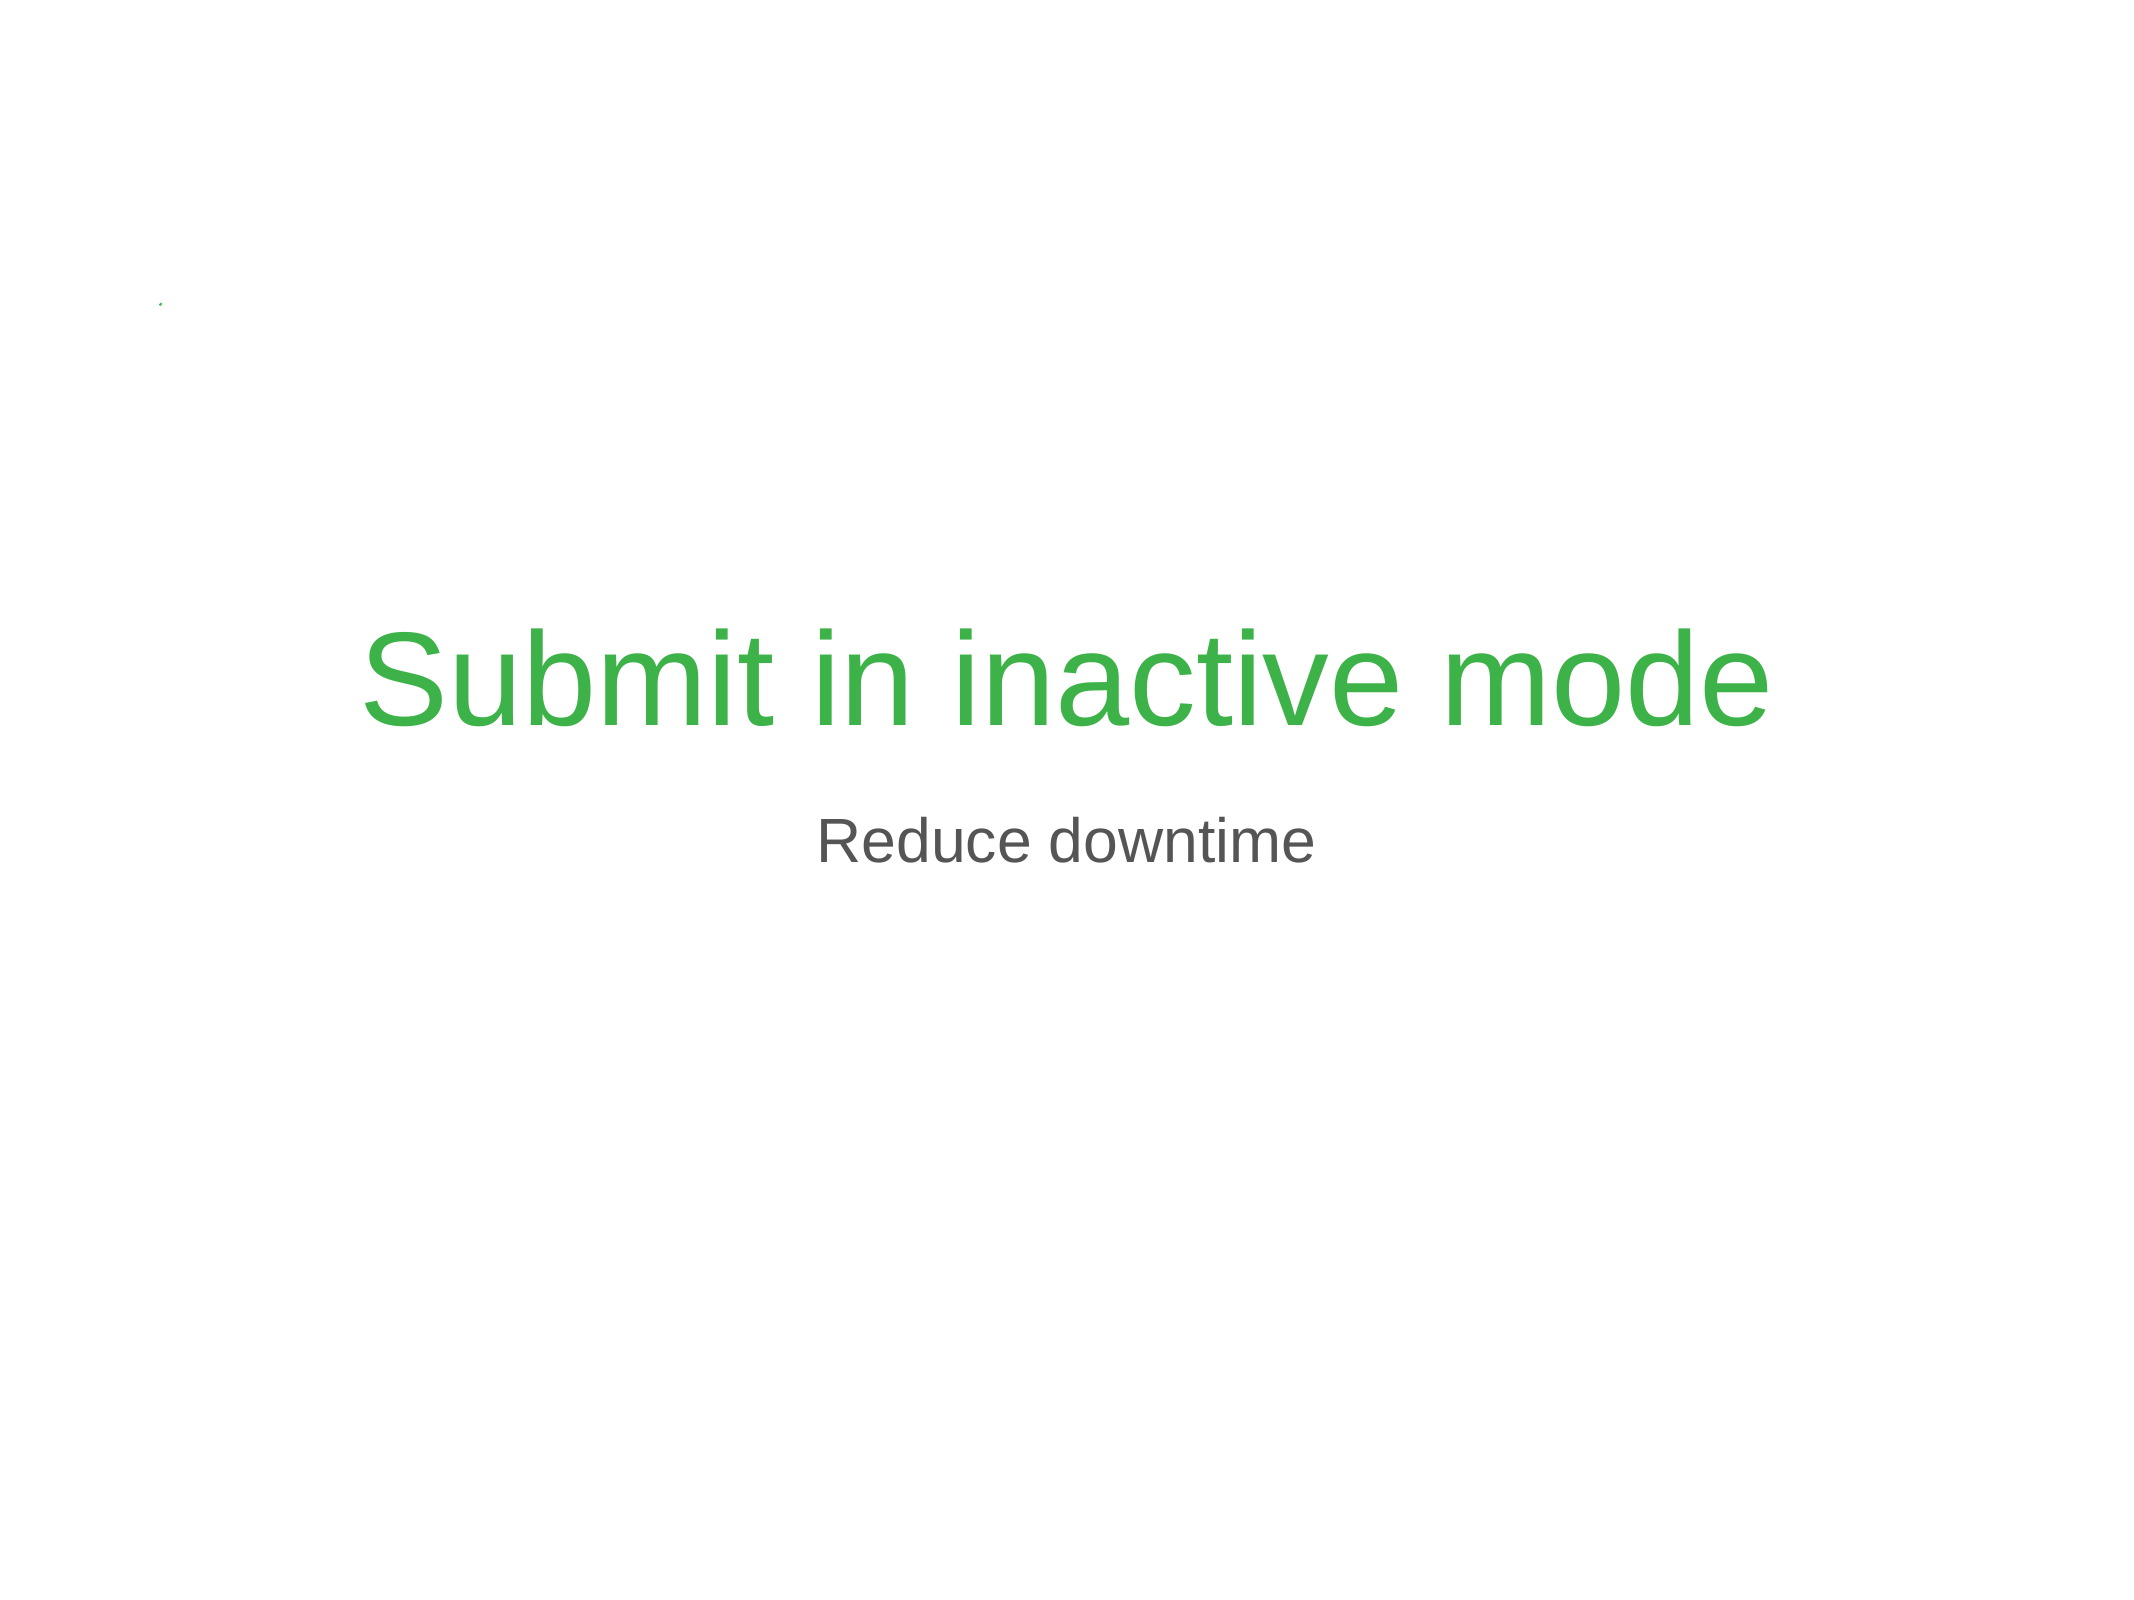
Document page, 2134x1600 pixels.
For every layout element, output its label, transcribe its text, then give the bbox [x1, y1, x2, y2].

list Reduce downtime [122, 800, 2011, 988]
title Submit in inactive mode [122, 464, 2011, 753]
